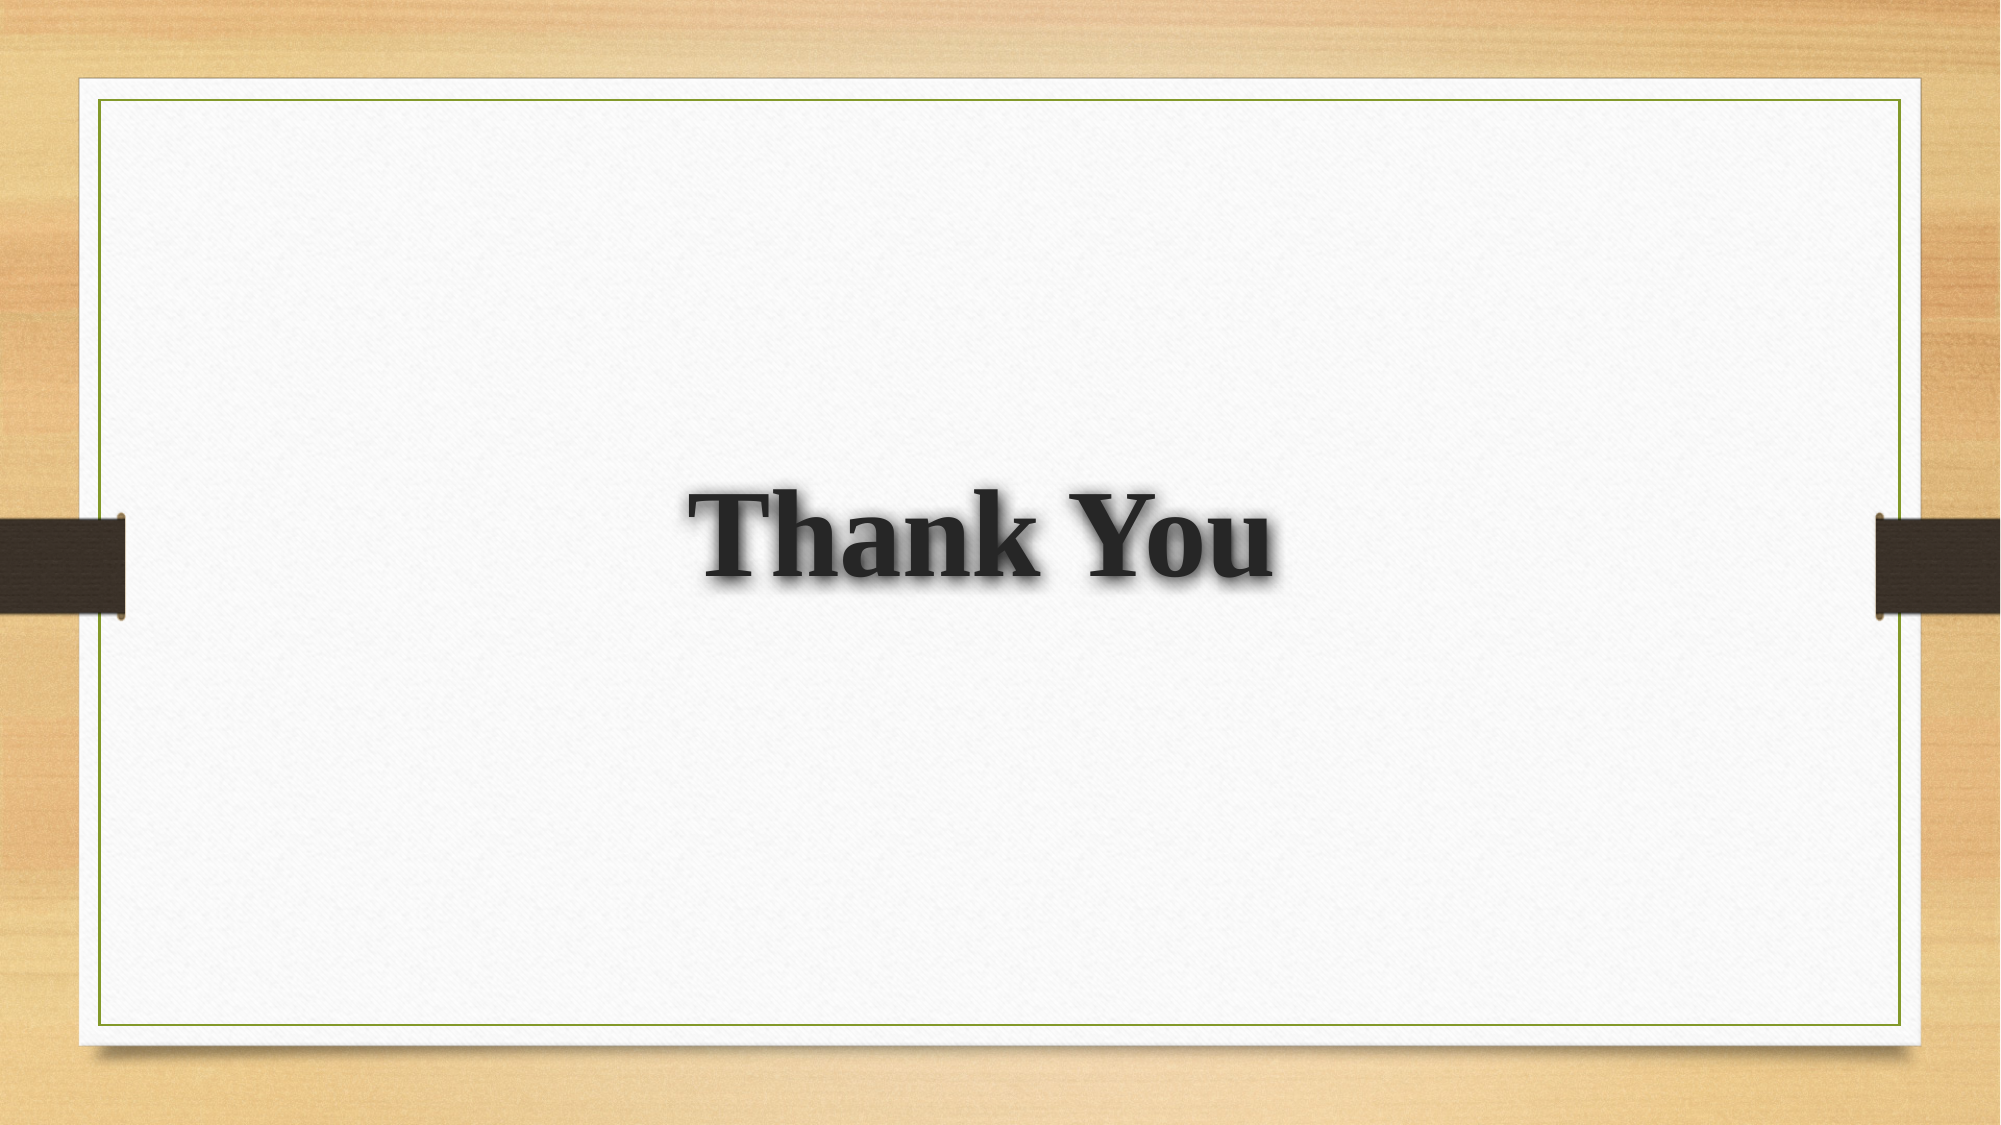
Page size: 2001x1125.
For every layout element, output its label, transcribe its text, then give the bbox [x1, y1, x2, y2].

title Thank You [193, 367, 1771, 609]
picture [0, 0, 2001, 1125]
